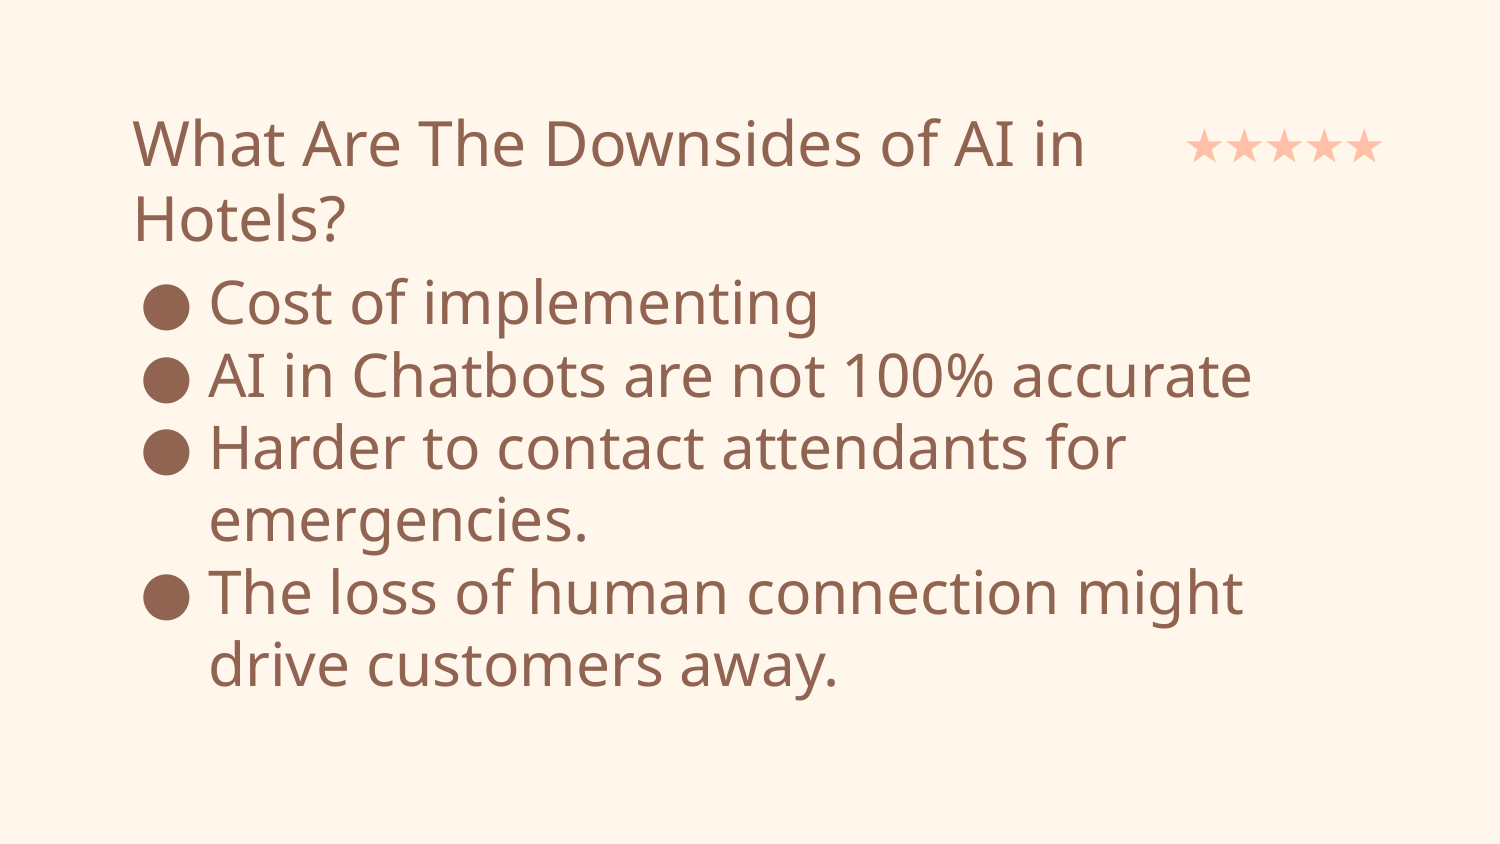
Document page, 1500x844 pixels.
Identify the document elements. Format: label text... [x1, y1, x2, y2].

title What Are The Downsides of AI in Hotels? [116, 88, 1144, 272]
list Cost of implementing AI in Chatbots are not 100% accurate Harder to contact attendants for emergencies. The loss of human connection might drive customers away. [118, 249, 1385, 821]
